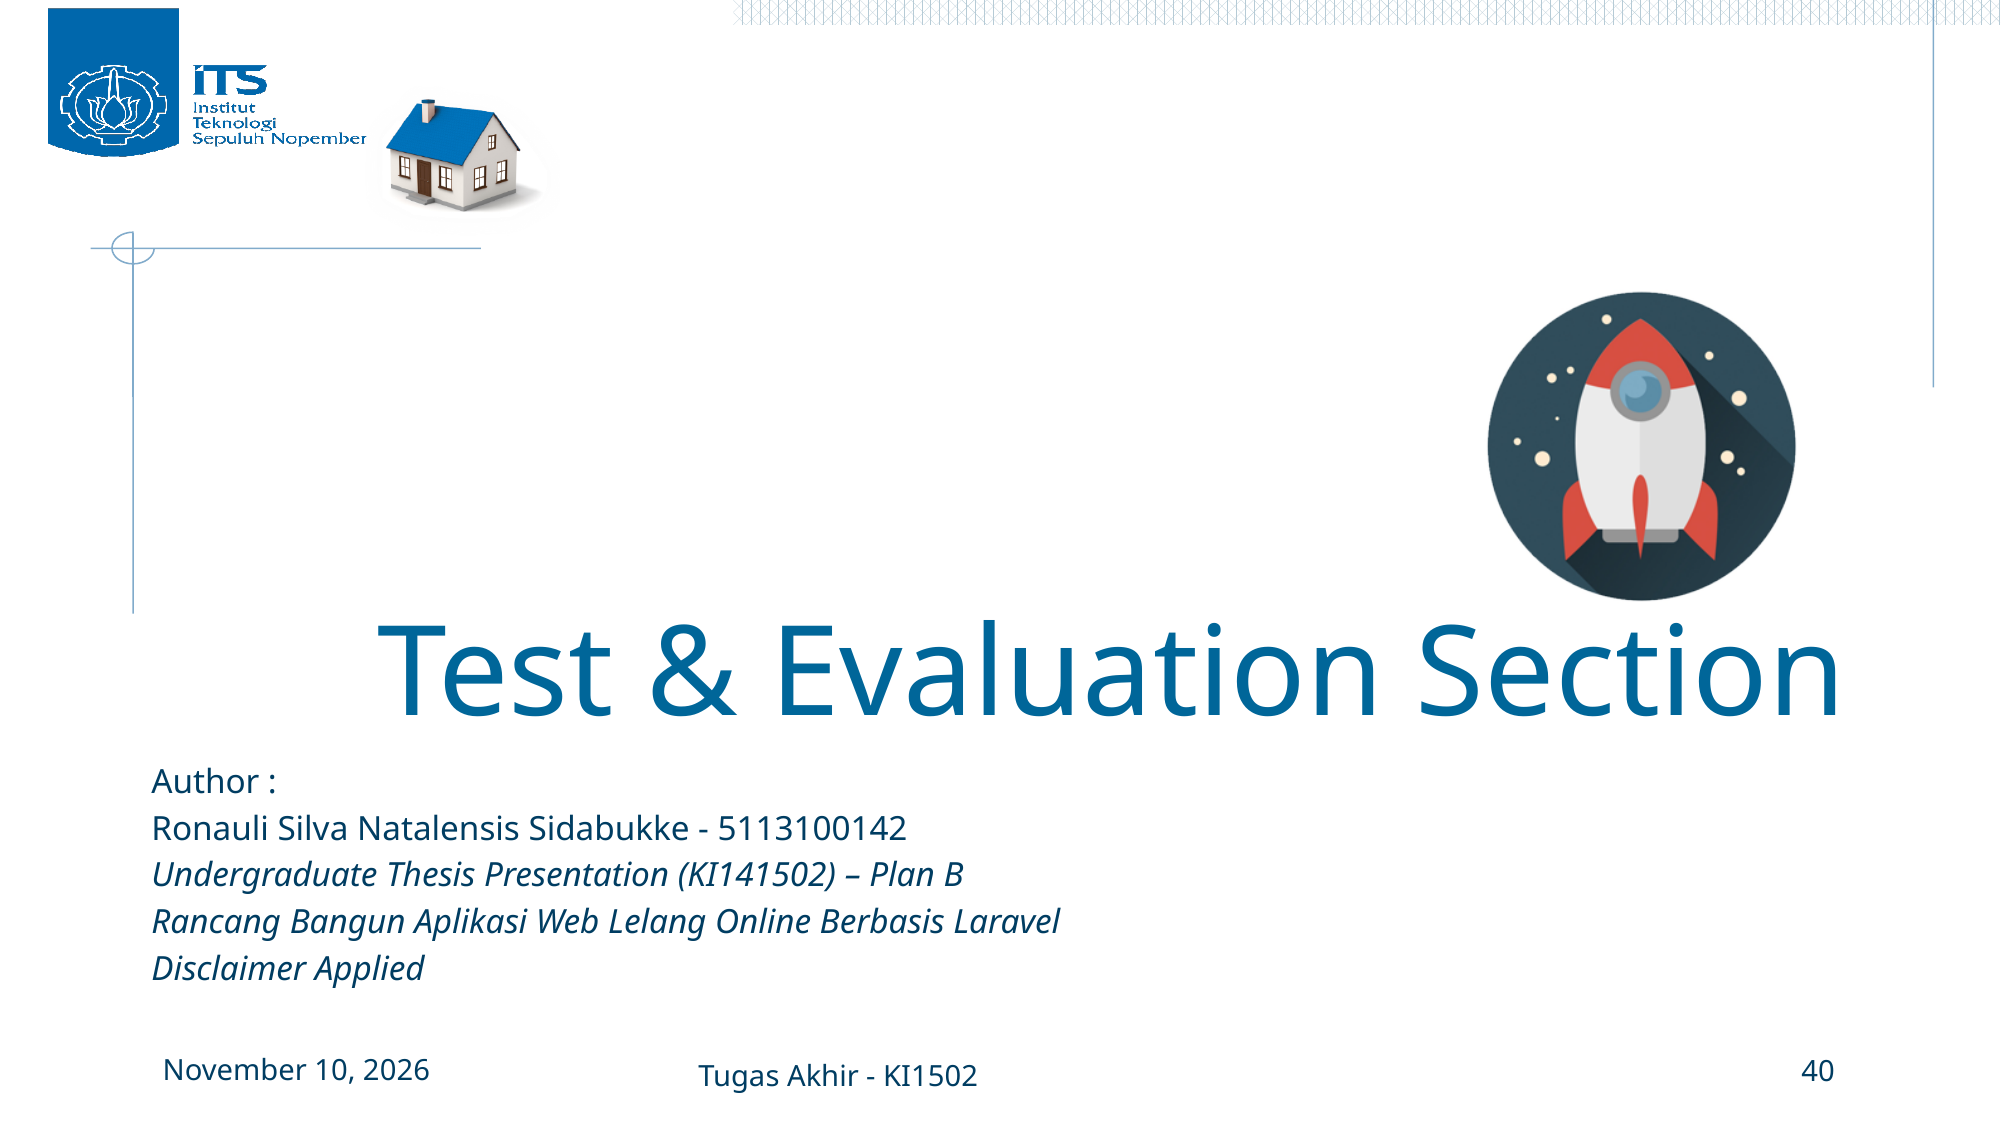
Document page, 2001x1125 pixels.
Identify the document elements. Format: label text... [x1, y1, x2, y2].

footer Tugas Akhir - KI1502 [683, 1025, 1317, 1100]
picture [1484, 289, 1799, 604]
slide_number 40 [1433, 1025, 1850, 1100]
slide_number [147, 1023, 565, 1099]
list Author : Ronauli Silva Natalensis Sidabukke - 5113100142 Undergraduate Thesis Presentation (KI141502) – Plan B Rancang Bangun Aplikasi Web Lelang Online Berbasis Laravel Disclaimer Applied [136, 752, 1862, 999]
title Test & Evaluation Section [136, 280, 1862, 749]
picture [36, 0, 560, 238]
